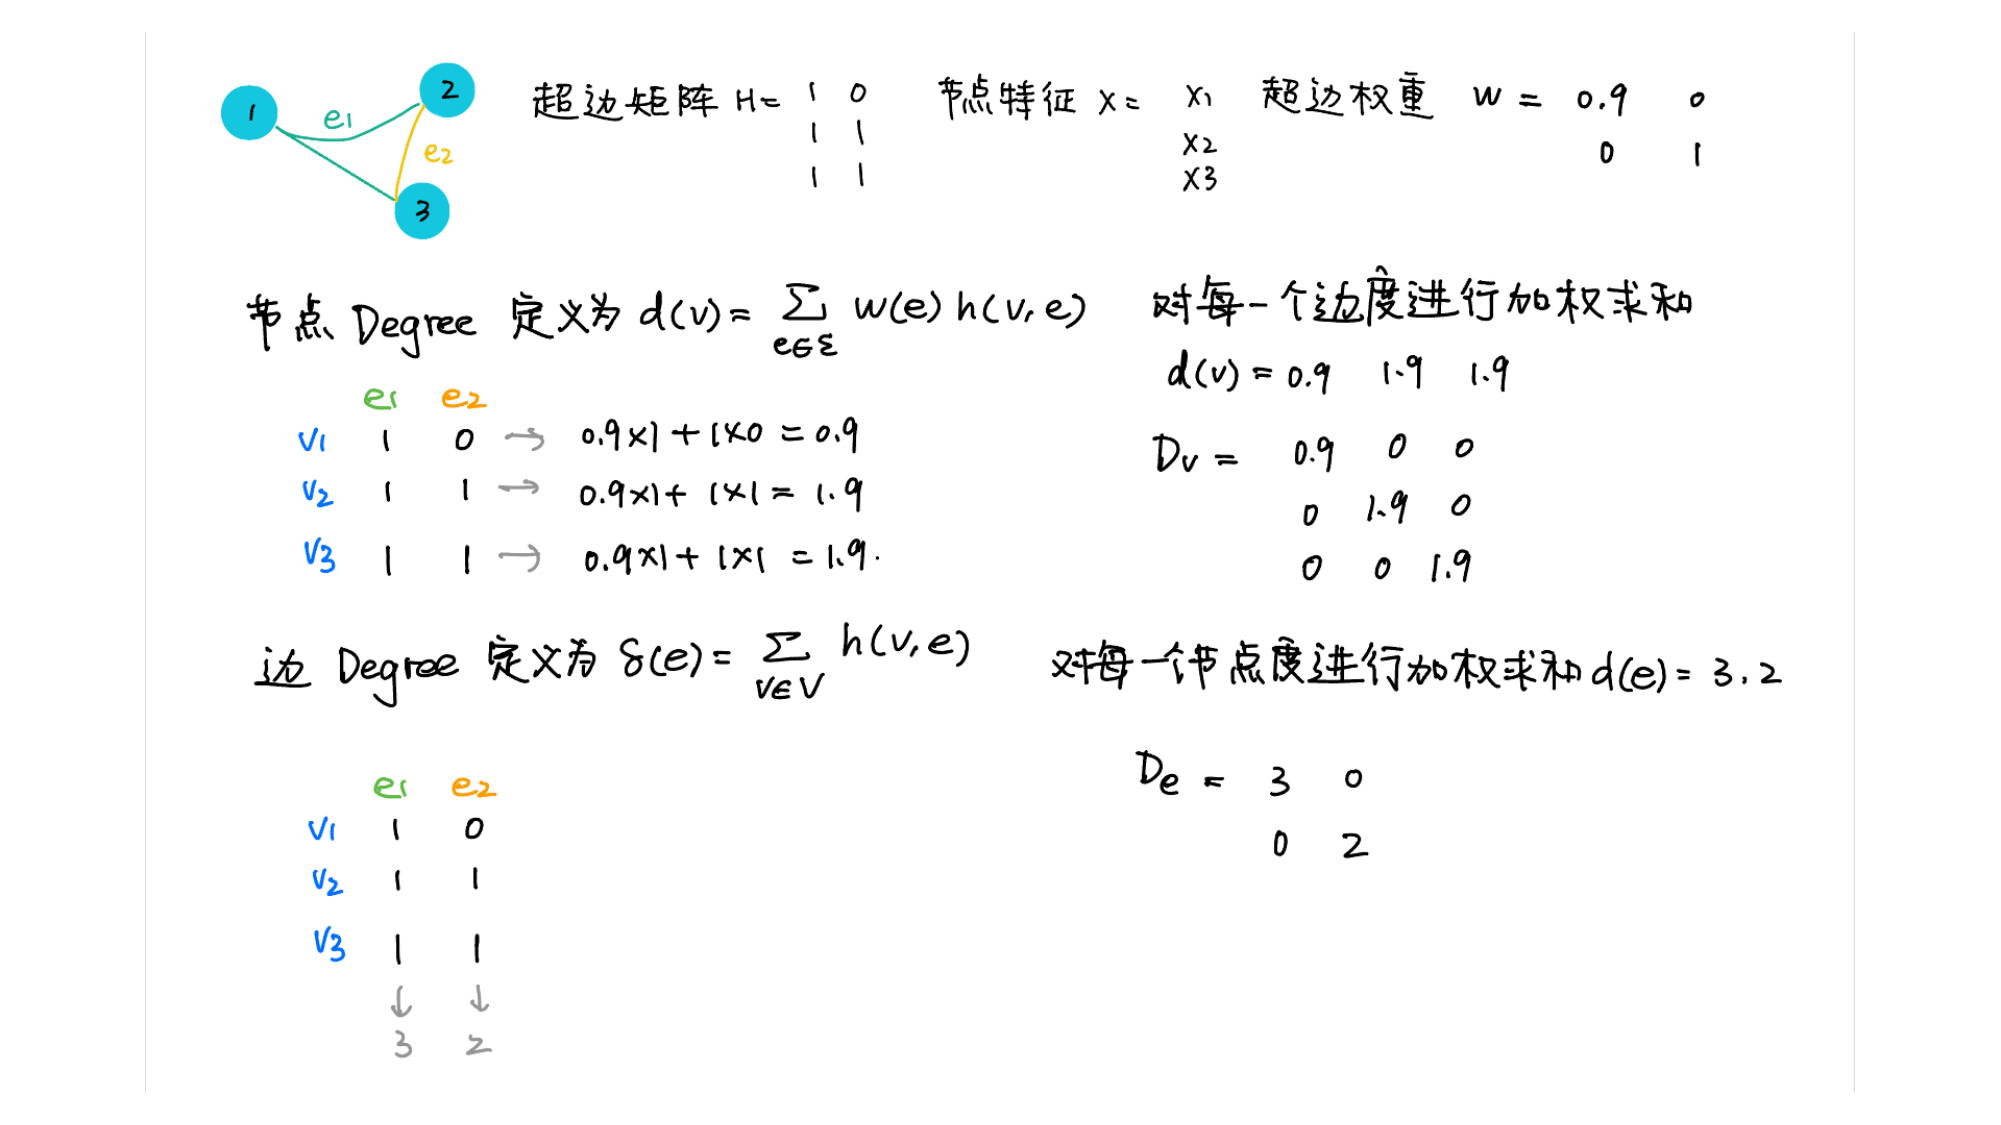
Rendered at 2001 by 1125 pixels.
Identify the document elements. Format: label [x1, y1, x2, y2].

picture [145, 32, 1855, 1093]
